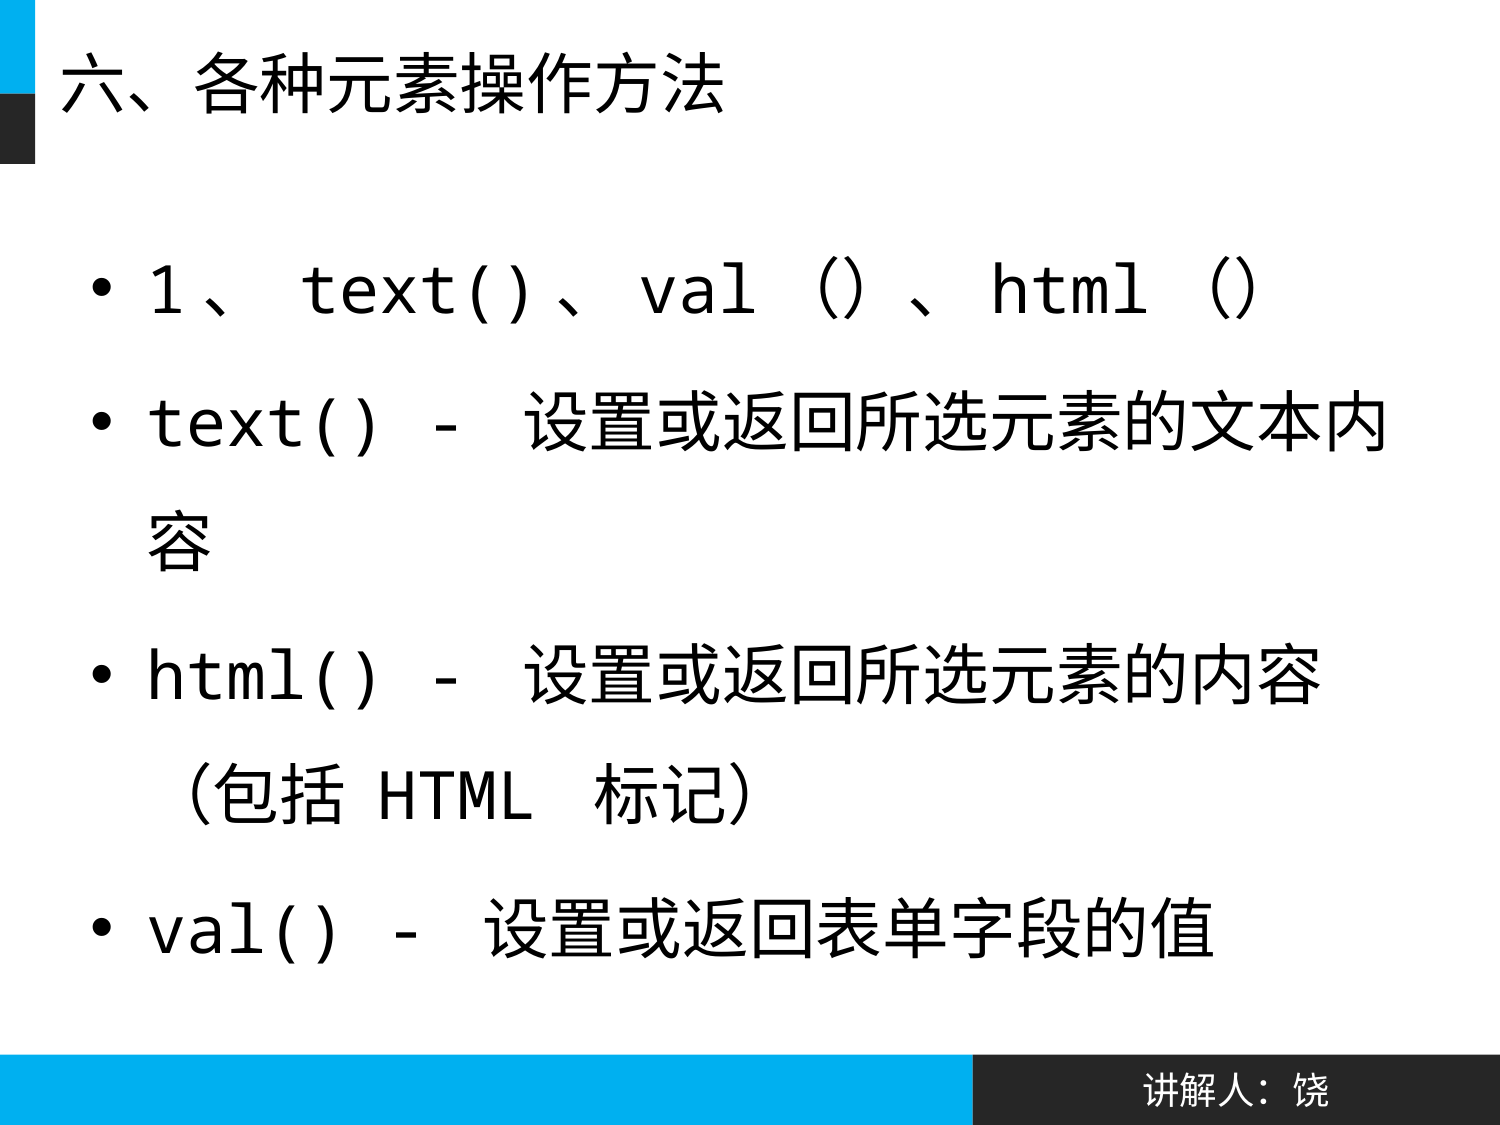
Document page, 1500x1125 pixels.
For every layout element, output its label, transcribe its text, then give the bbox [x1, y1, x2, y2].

title 六、各种元素操作方法 [44, 0, 1454, 164]
list 1、 text()、val（）、html（） text() - 设置或返回所选元素的文本内容 html() - 设置或返回所选元素的内容（包括 HTML 标记） val() - 设置或返回表单字段的值 [75, 199, 1425, 1005]
